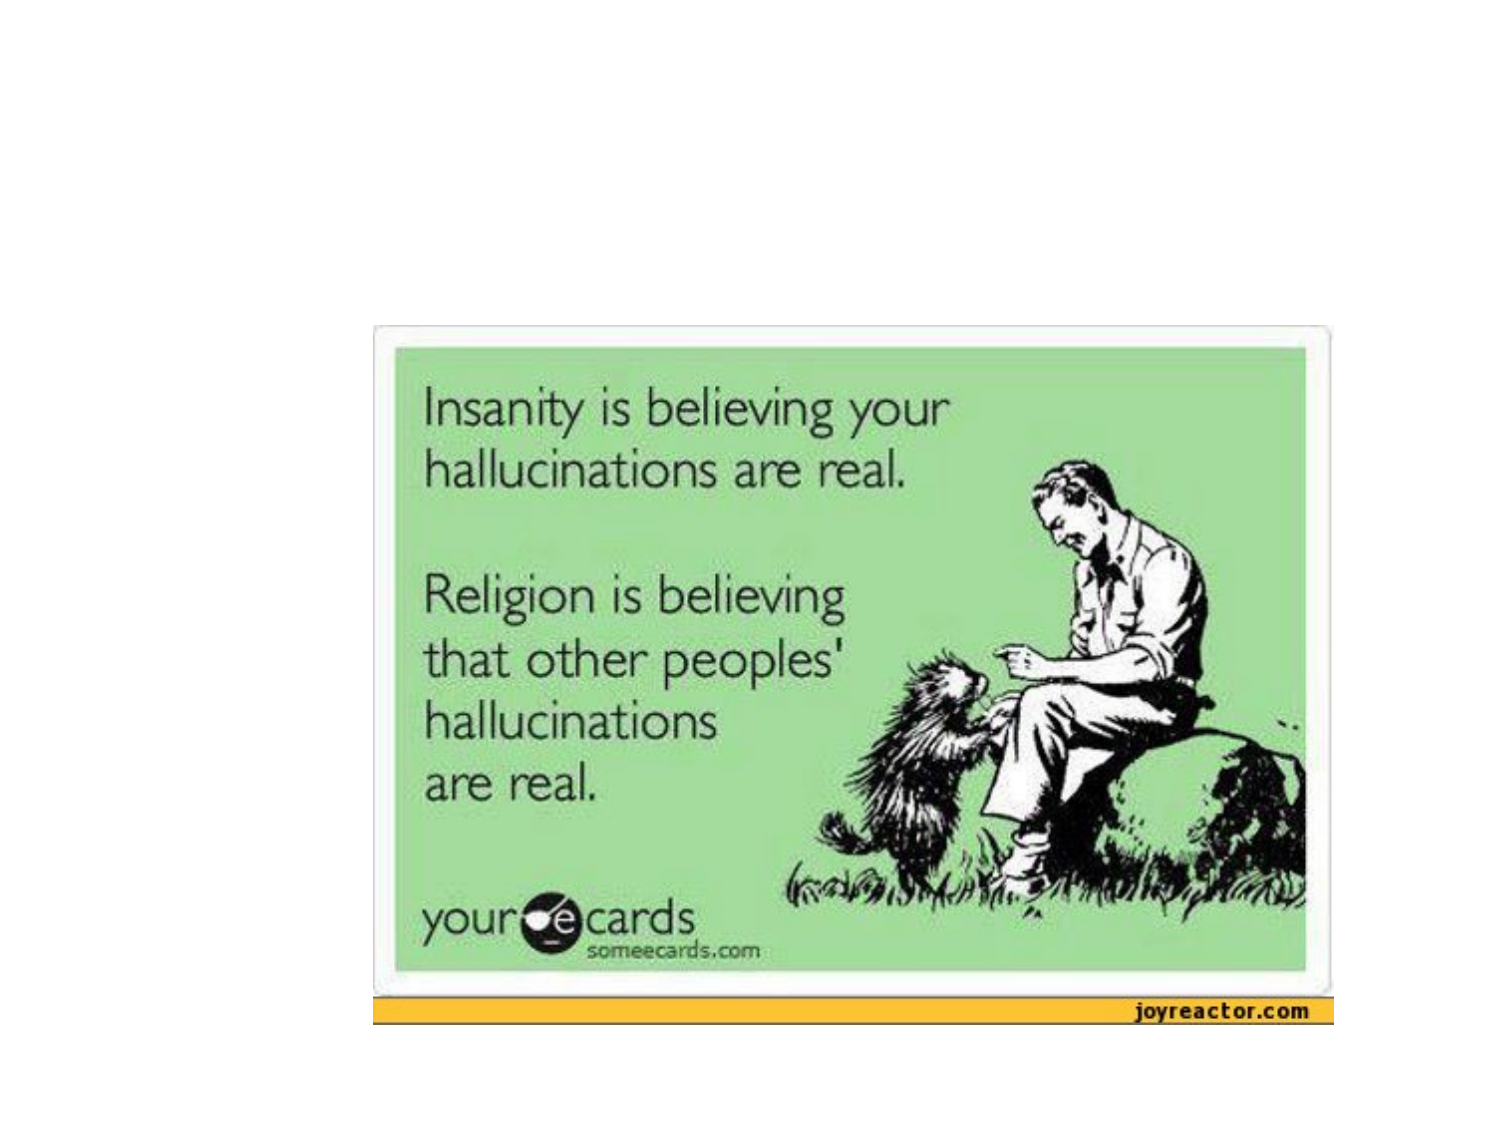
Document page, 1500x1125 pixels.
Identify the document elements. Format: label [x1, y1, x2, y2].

picture [373, 325, 1334, 1026]
